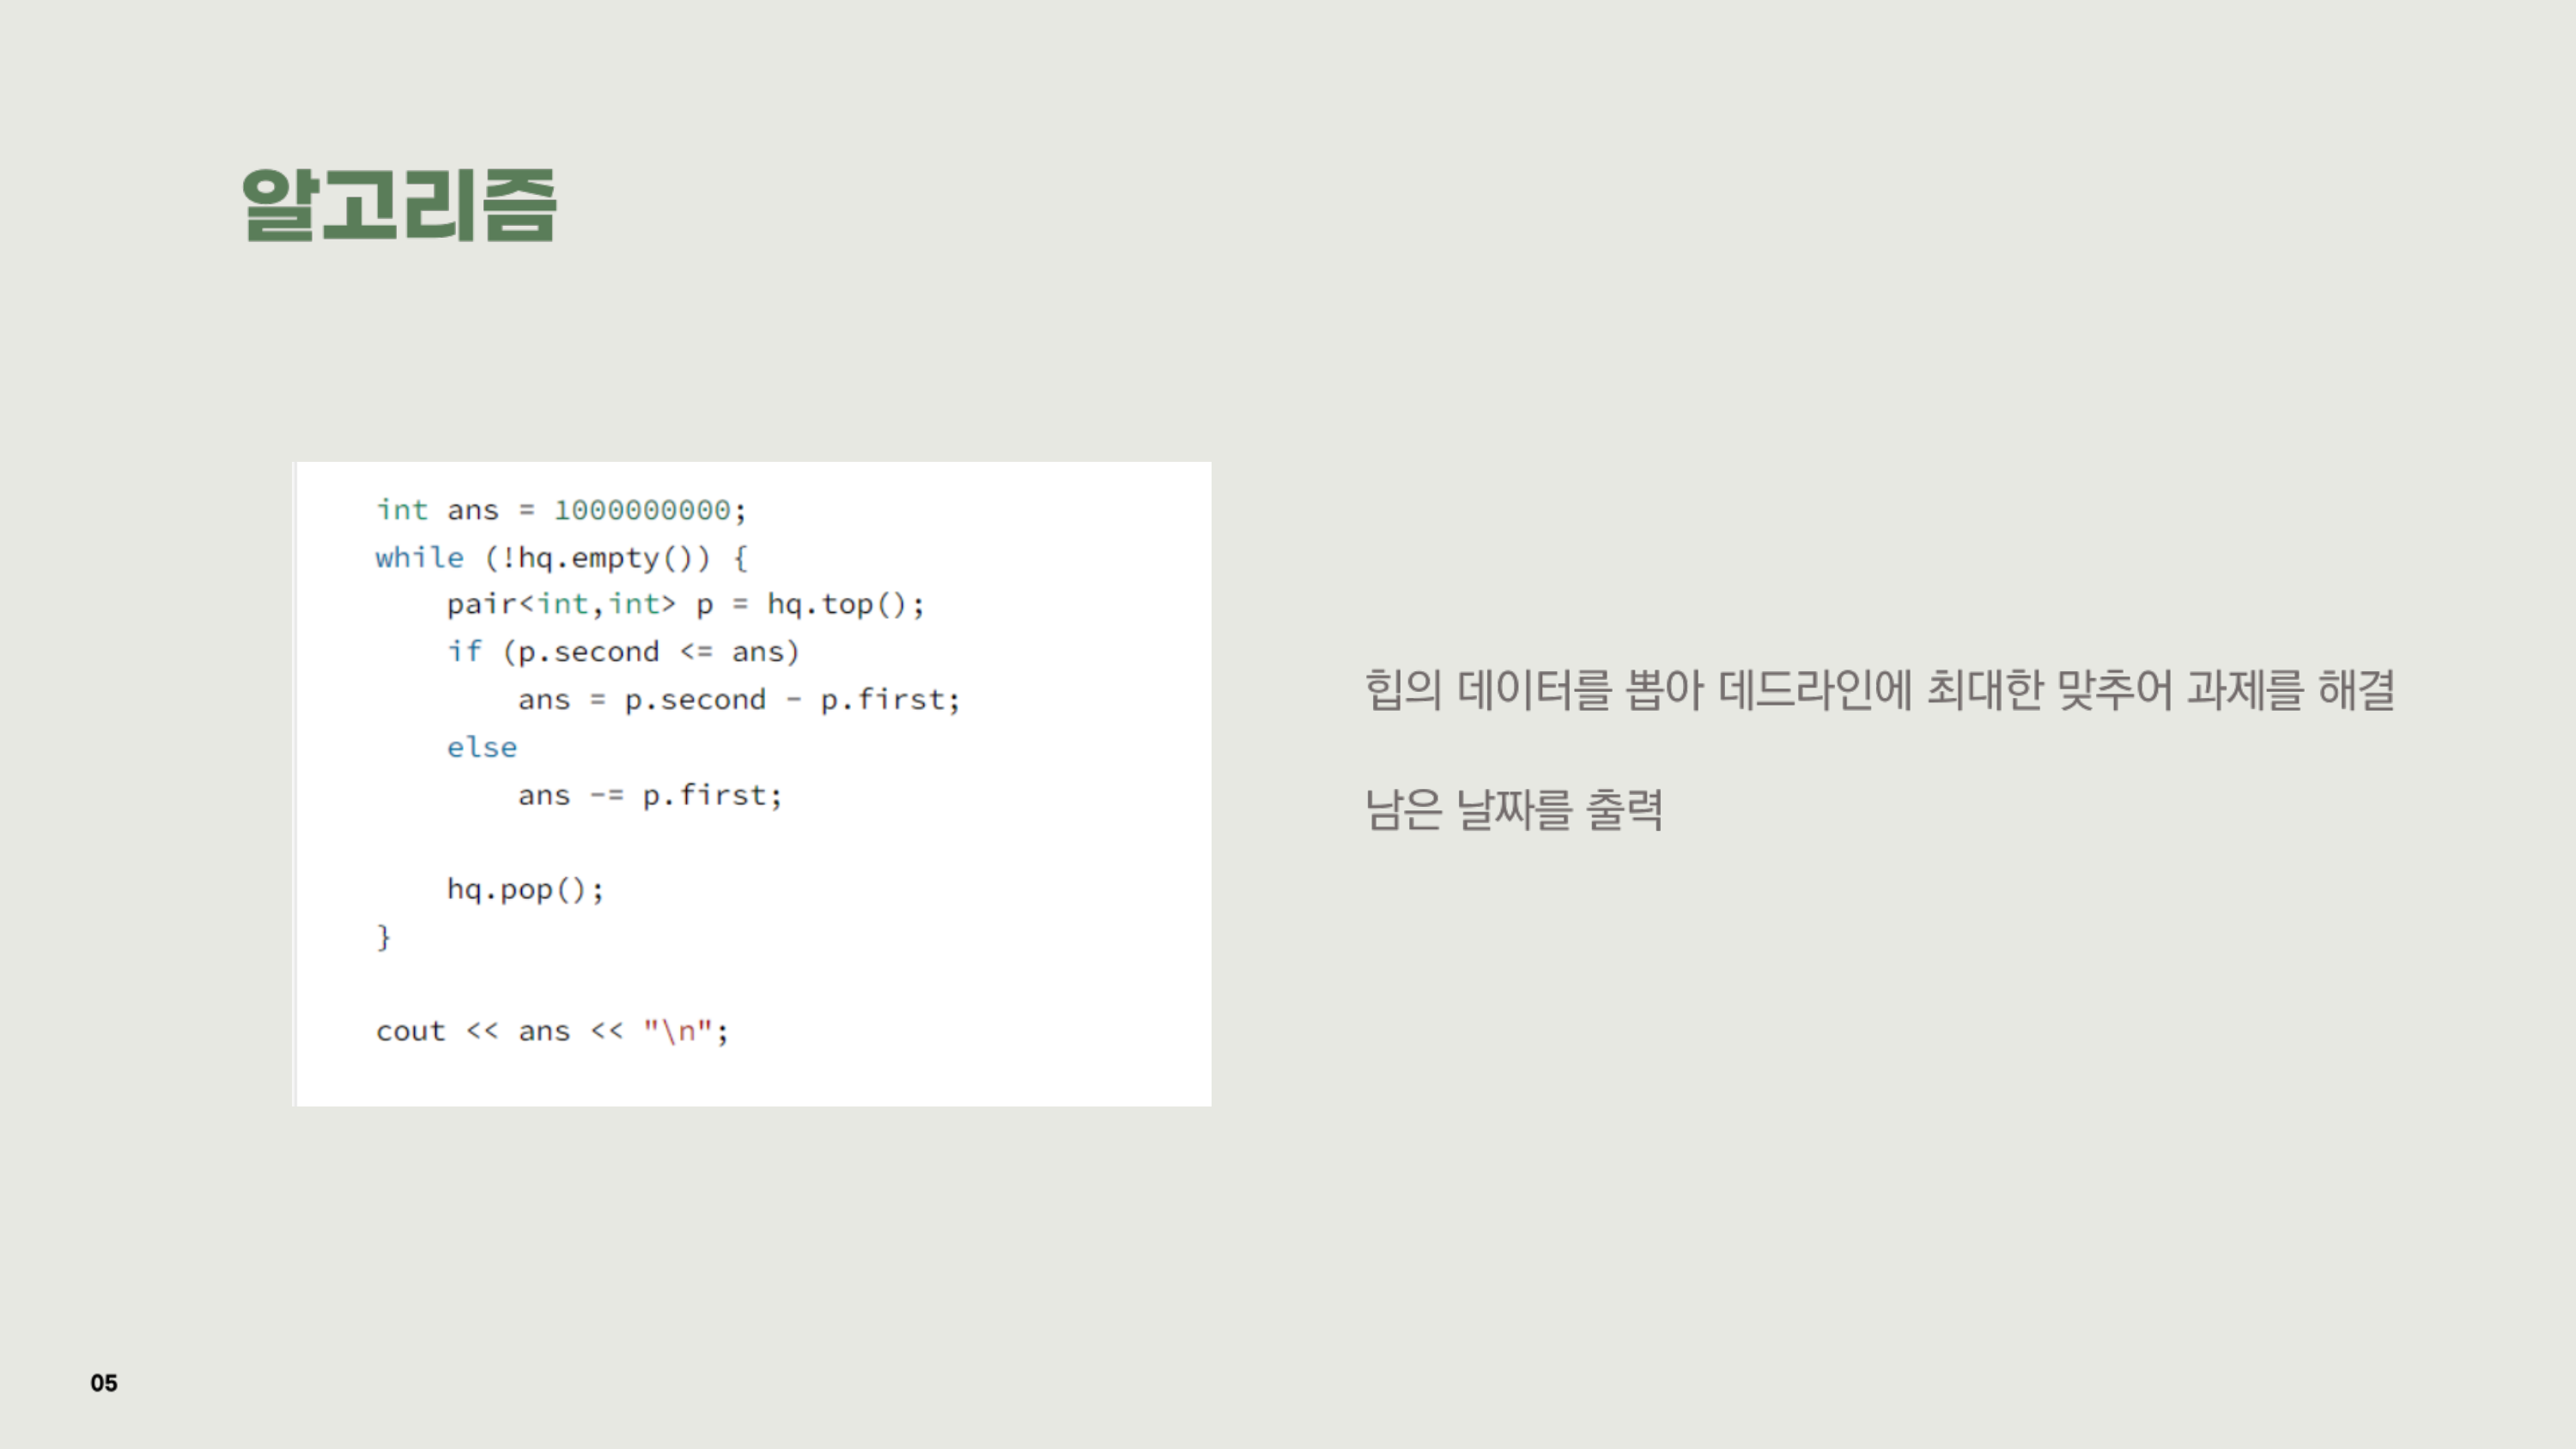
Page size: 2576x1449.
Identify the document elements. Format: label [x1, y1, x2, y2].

text_box [291, 461, 1212, 1107]
picture [1358, 649, 2418, 875]
picture [87, 1368, 131, 1402]
picture [228, 142, 597, 281]
